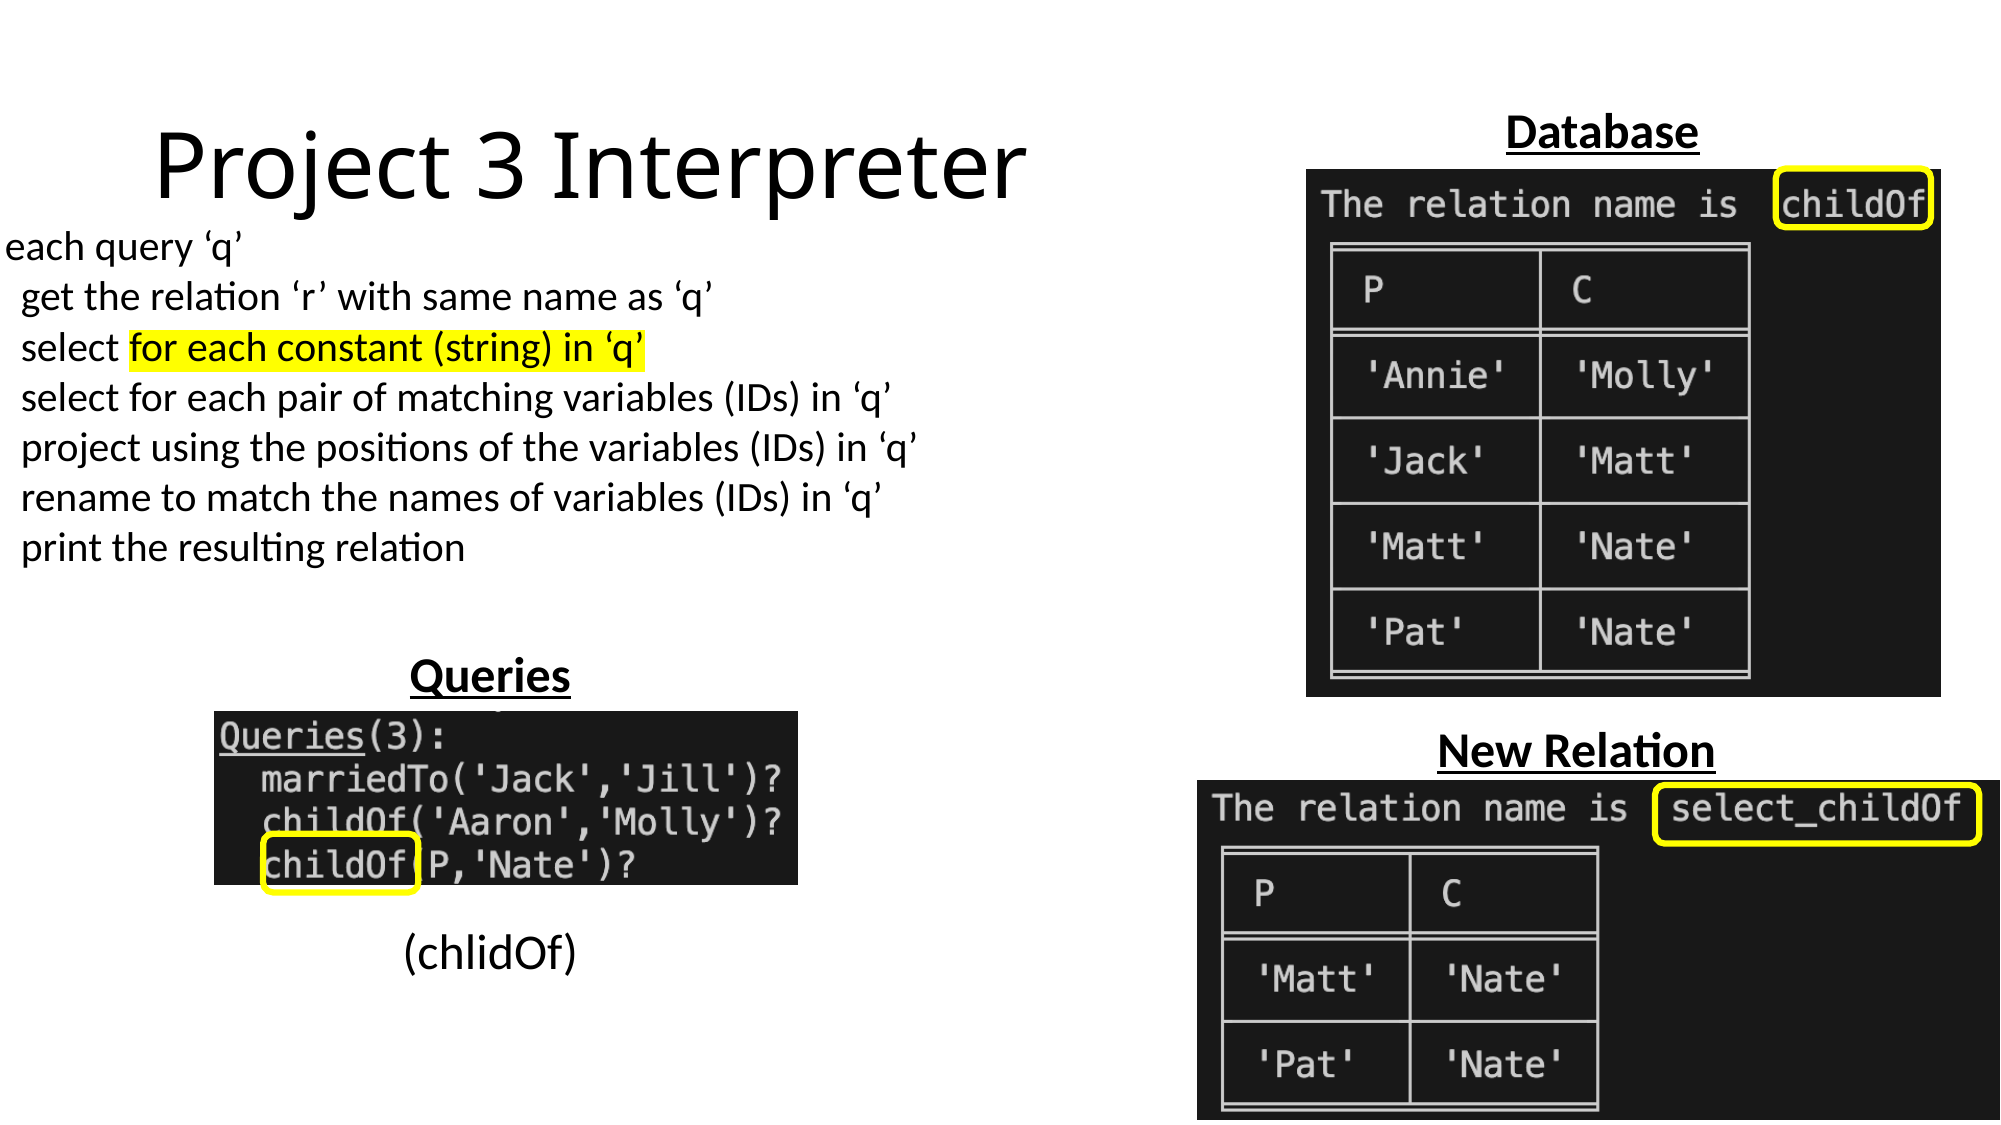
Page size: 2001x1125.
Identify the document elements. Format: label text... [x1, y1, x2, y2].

picture [214, 711, 798, 885]
text_box New Relation [1422, 709, 1731, 780]
text_box [262, 885, 419, 894]
picture [1197, 780, 2000, 1120]
text_box for each query ‘q’ get the relation ‘r’ with same name as ‘q’ select for each constant (string) in ‘q’ select for each pair of matching variables (IDs) in ‘q’ project using the positions of the variables (IDs) in ‘q’ rename to match the names of variables (IDs) in ‘q’ print the resulting relation [0, 211, 1081, 577]
text_box Database [1490, 91, 1715, 166]
text_box Queries [394, 635, 587, 711]
picture [1306, 169, 1941, 697]
title Project 3 Interpreter [137, 59, 1863, 278]
